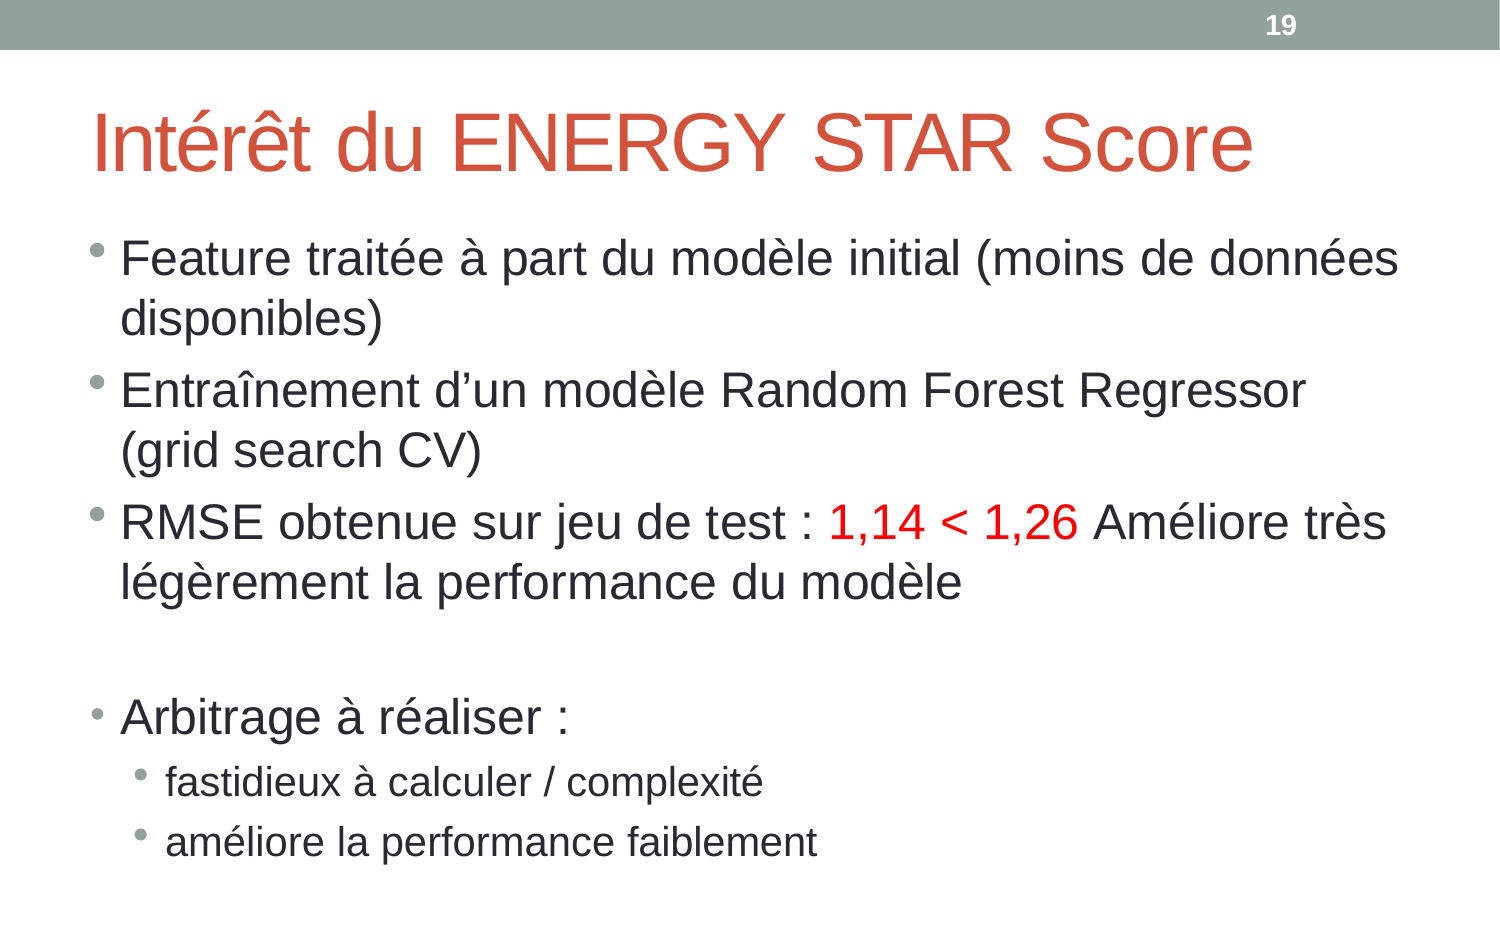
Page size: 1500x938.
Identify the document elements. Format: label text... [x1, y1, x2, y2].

text_box 19 [1263, 4, 1300, 42]
title Intérêt du ENERGY STAR Score [87, 86, 1358, 222]
list Feature traitée à part du modèle initial (moins de données disponibles) Entraînement d’un modèle Random Forest Regressor (grid search CV) RMSE obtenue sur jeu de test : 1,14 < 1,26 Améliore très légèrement la performance du modèle Arbitrage à réaliser : fastidieux à calculer / complexité améliore la performance faiblement [87, 222, 1404, 865]
